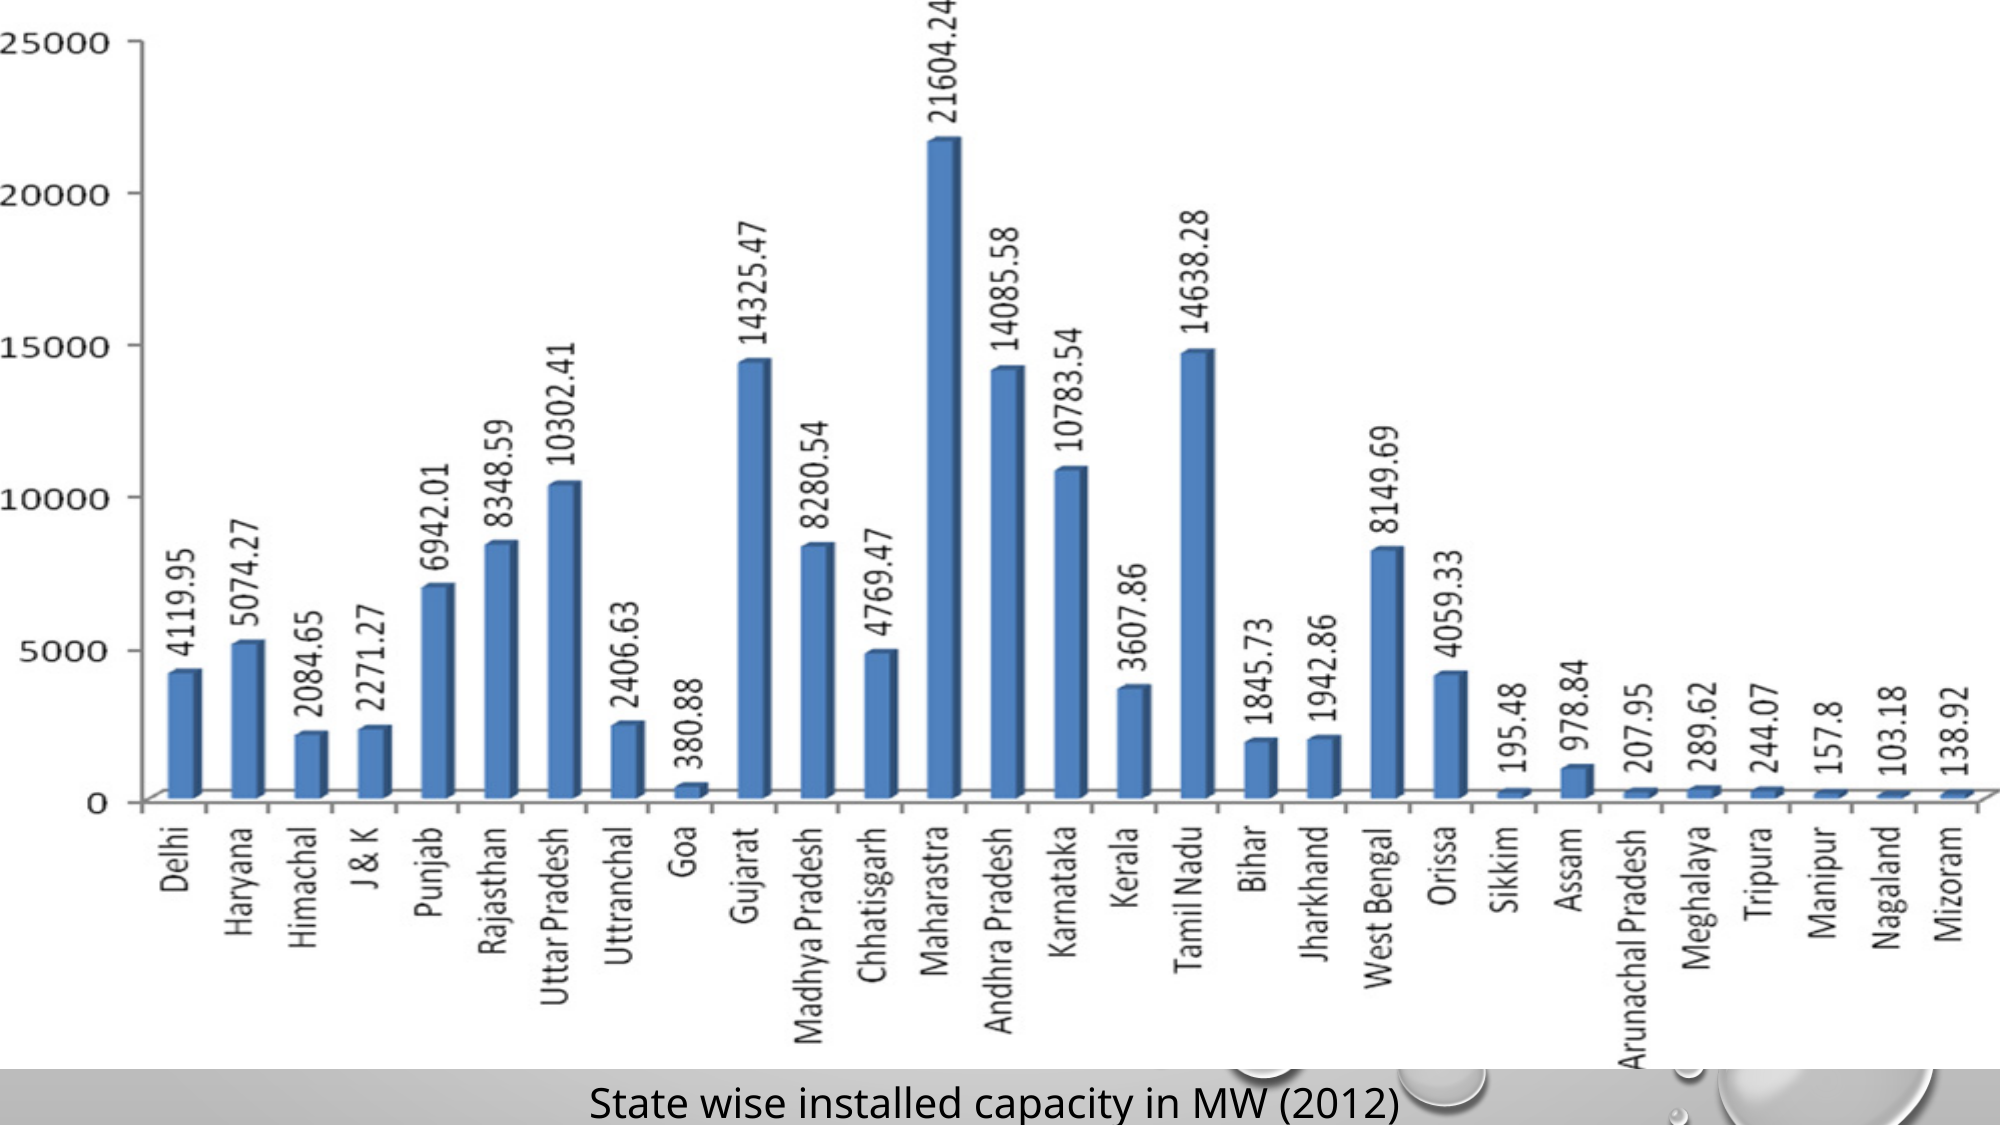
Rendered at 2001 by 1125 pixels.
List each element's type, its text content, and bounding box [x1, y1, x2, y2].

text_box State wise installed capacity in MW (2012) [0, 1077, 2000, 1125]
picture [0, 0, 2000, 1070]
